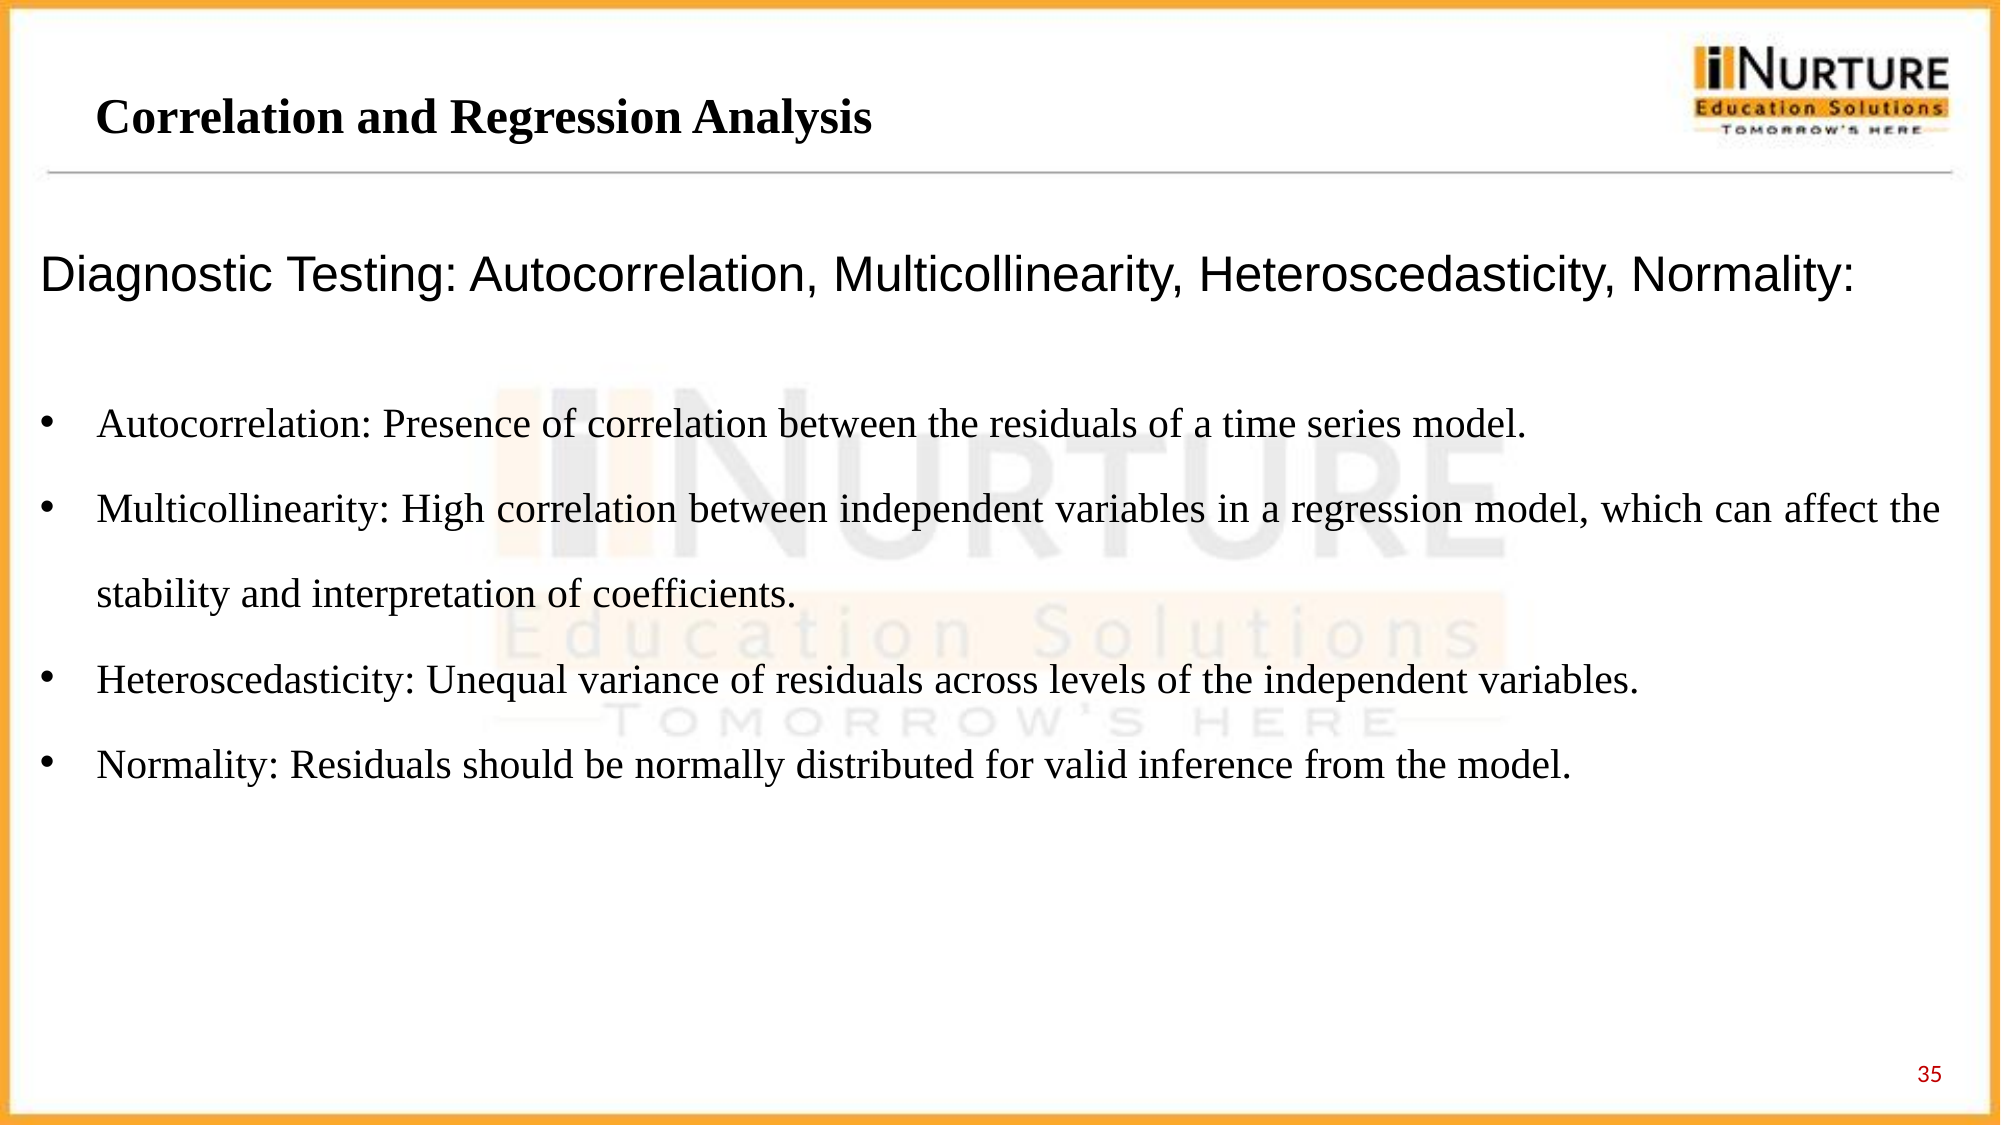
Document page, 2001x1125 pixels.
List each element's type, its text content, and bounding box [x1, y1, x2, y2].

text_box Correlation and Regression Analysis [80, 75, 1707, 211]
slide_number 35 [1861, 1042, 1958, 1103]
picture [0, 0, 2001, 1125]
text_box Diagnostic Testing: Autocorrelation, Multicollinearity, Heteroscedasticity, Normality: Autocorrelation: Presence of correlation between the residuals of a time series model. Multicollinearity: High correlation between independent variables in a regression model, which can affect the stability and interpretation of coefficients. Heteroscedasticity: Unequal variance of residuals across levels of the independent variables. Normality: Residuals should be normally distributed for valid inference from the model. [25, 233, 1958, 948]
